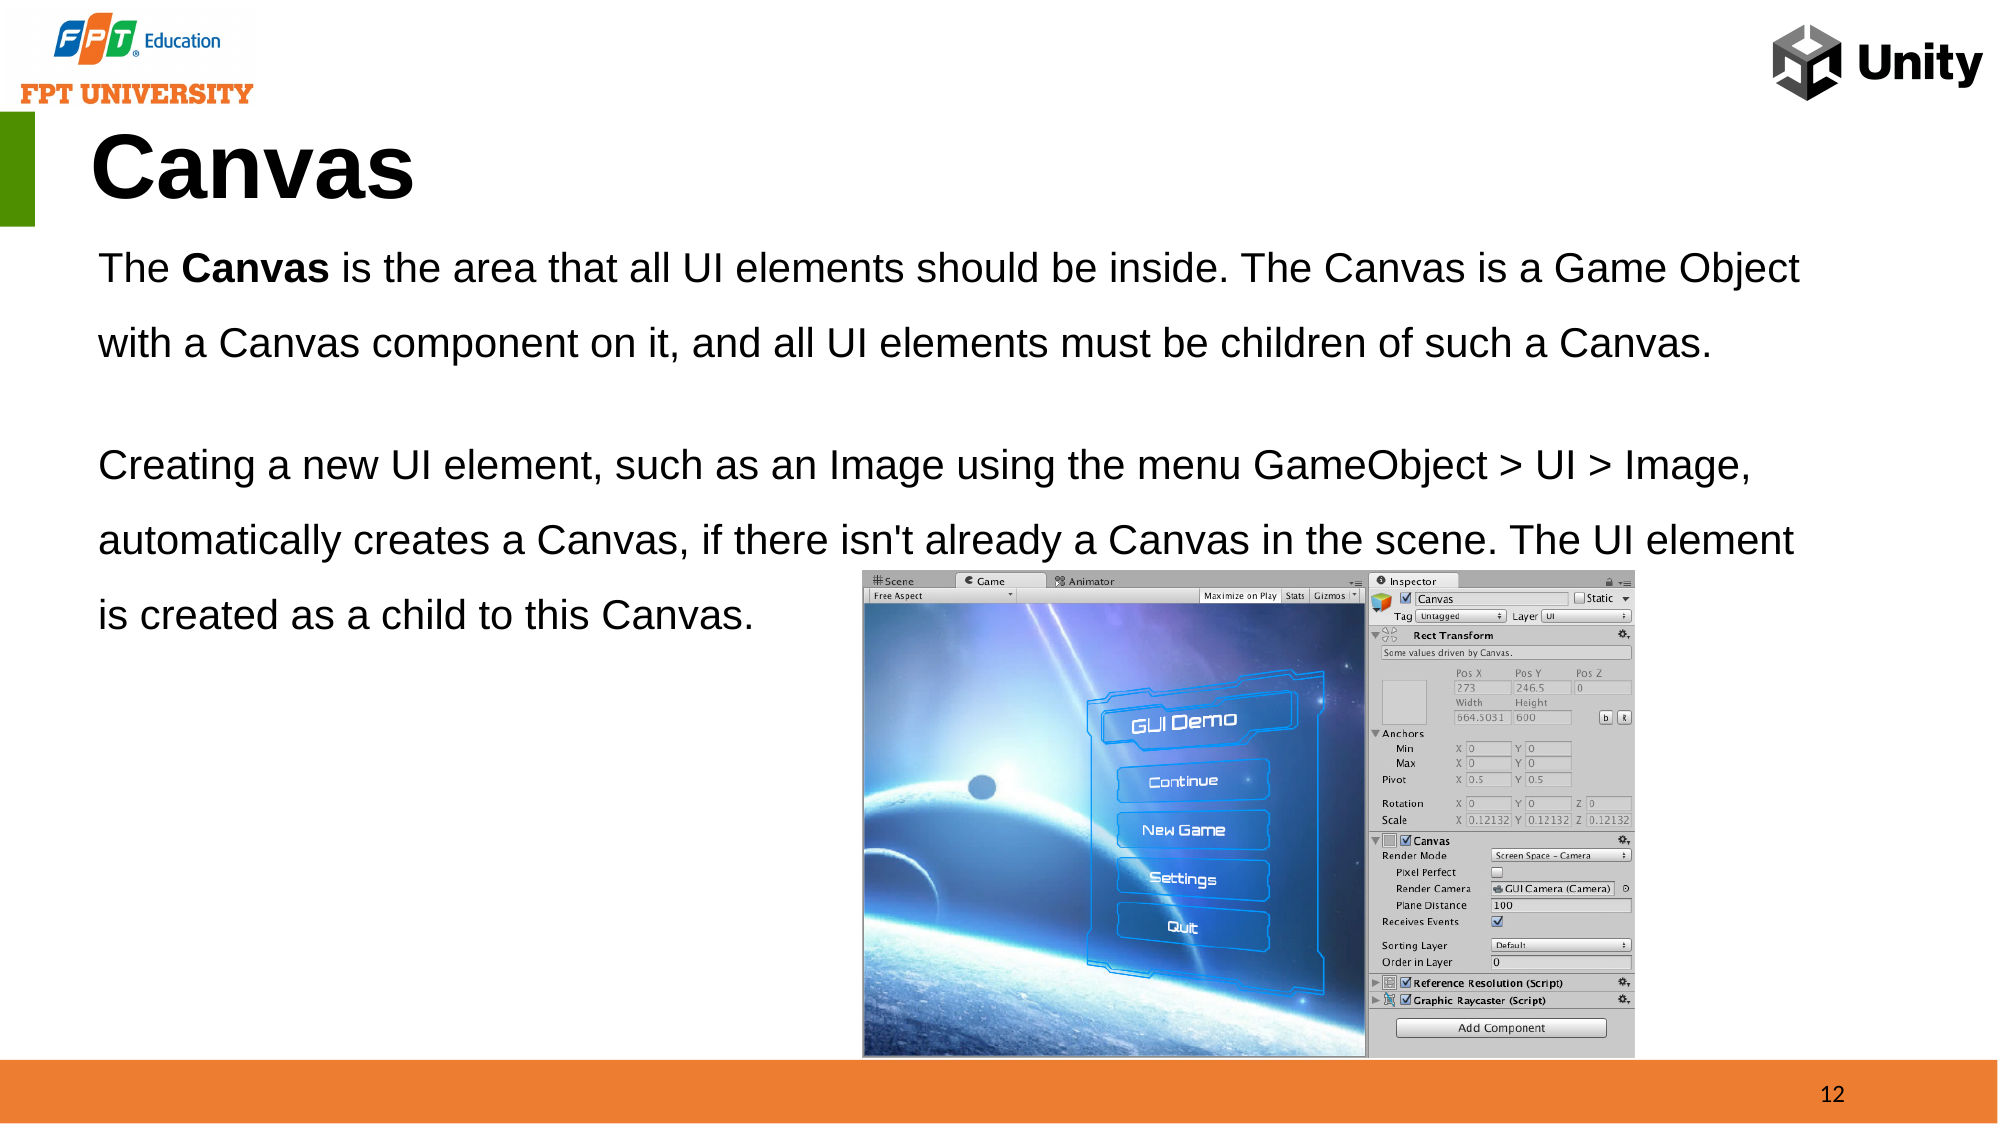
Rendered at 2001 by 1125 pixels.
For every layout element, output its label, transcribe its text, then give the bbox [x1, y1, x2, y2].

slide_number 12 [1412, 1063, 1860, 1121]
text_box Canvas [37, 111, 1975, 227]
picture [4, 4, 262, 109]
text_box The Canvas is the area that all UI elements should be inside. The Canvas is a Game Object with a Canvas component on it, and all UI elements must be children of such a Canvas. Creating a new UI element, such as an Image using the menu GameObject > UI > Image, automatically creates a Canvas, if there isn't already a Canvas in the scene. The UI element is created as a child to this Canvas. [83, 208, 1846, 737]
picture [1765, 0, 1992, 126]
picture [862, 570, 1635, 1058]
